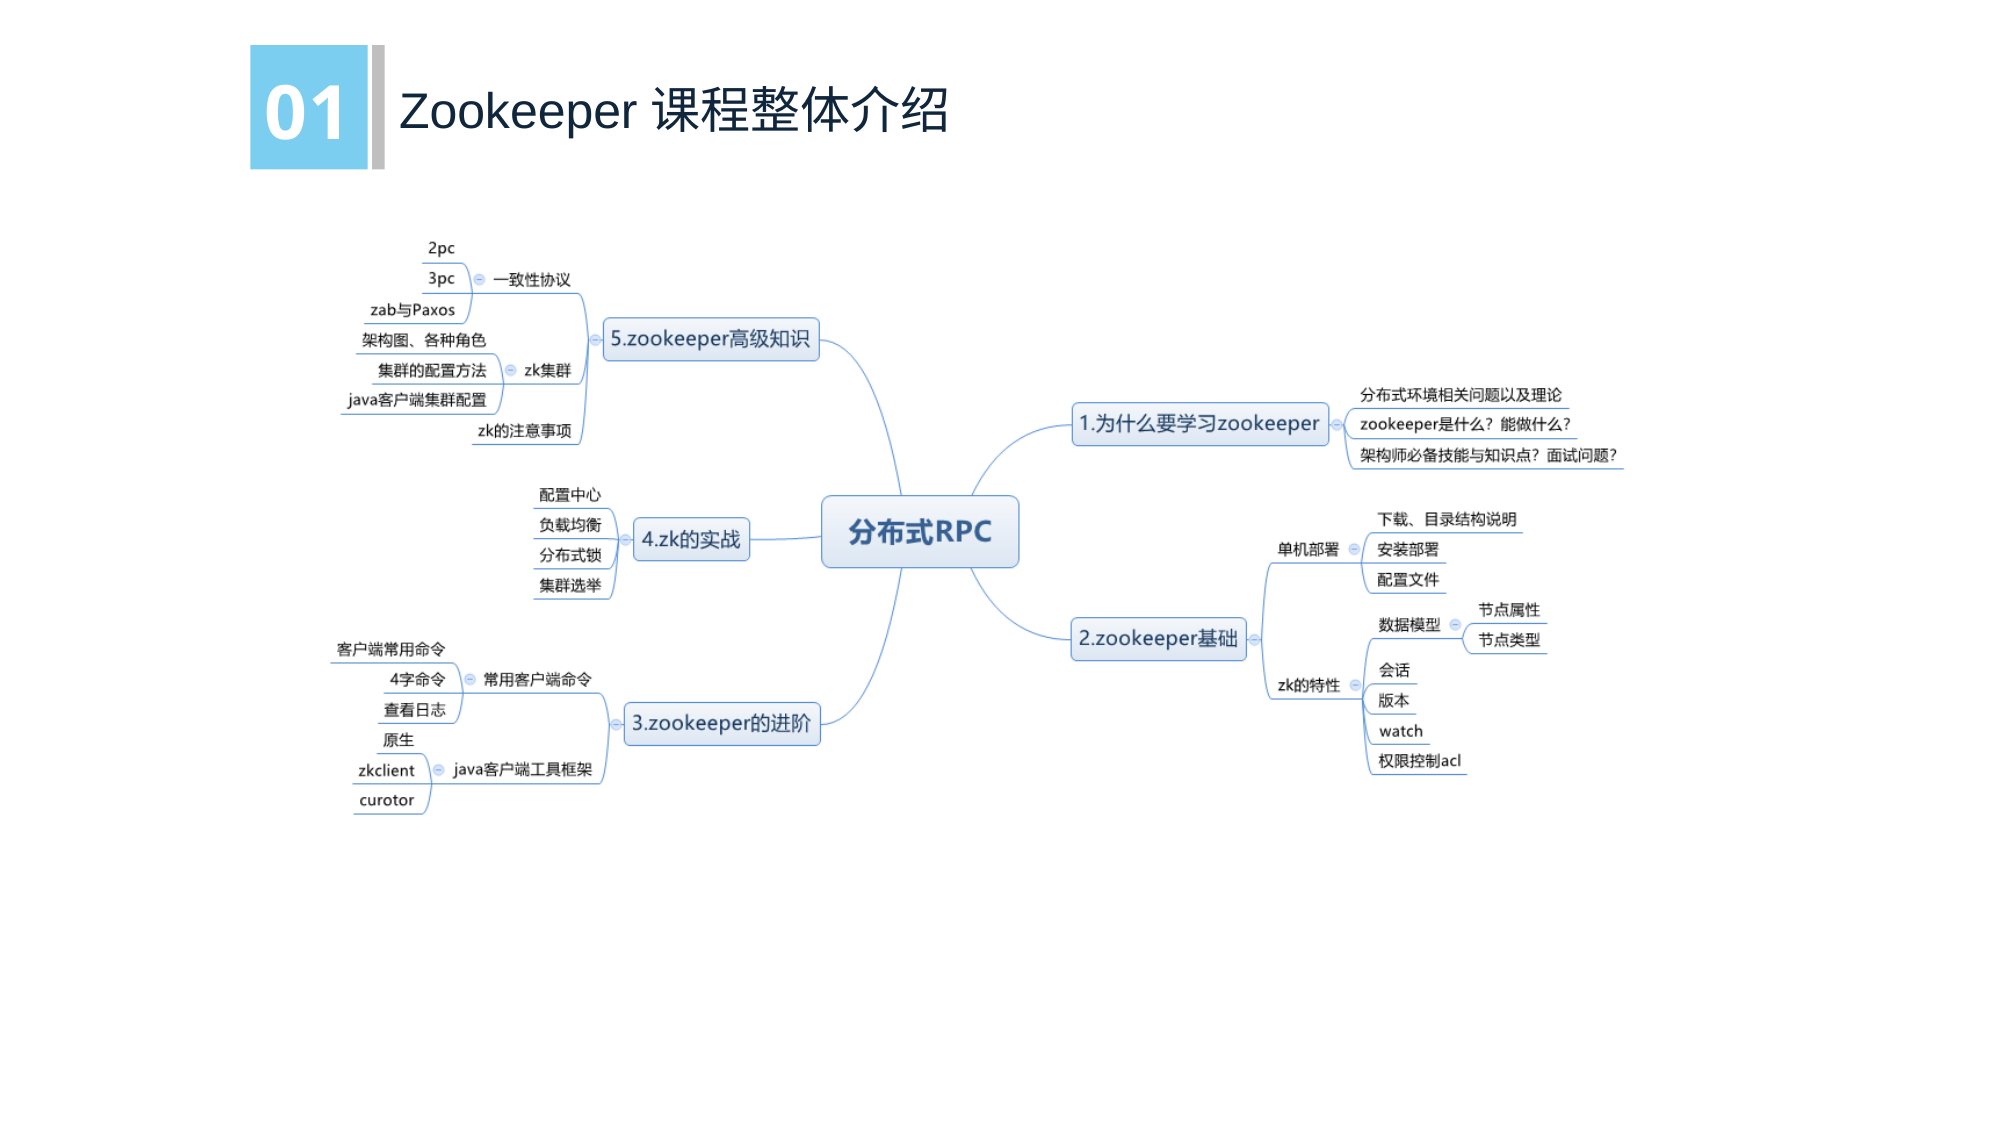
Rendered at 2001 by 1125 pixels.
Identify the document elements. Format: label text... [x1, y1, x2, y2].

text_box [250, 162, 368, 170]
picture [307, 229, 1644, 867]
text_box [372, 162, 385, 170]
text_box [250, 45, 368, 56]
text_box [372, 45, 385, 56]
text_box 01 [250, 56, 385, 162]
text_box Zookeeper课程整体介绍 [384, 71, 1840, 147]
